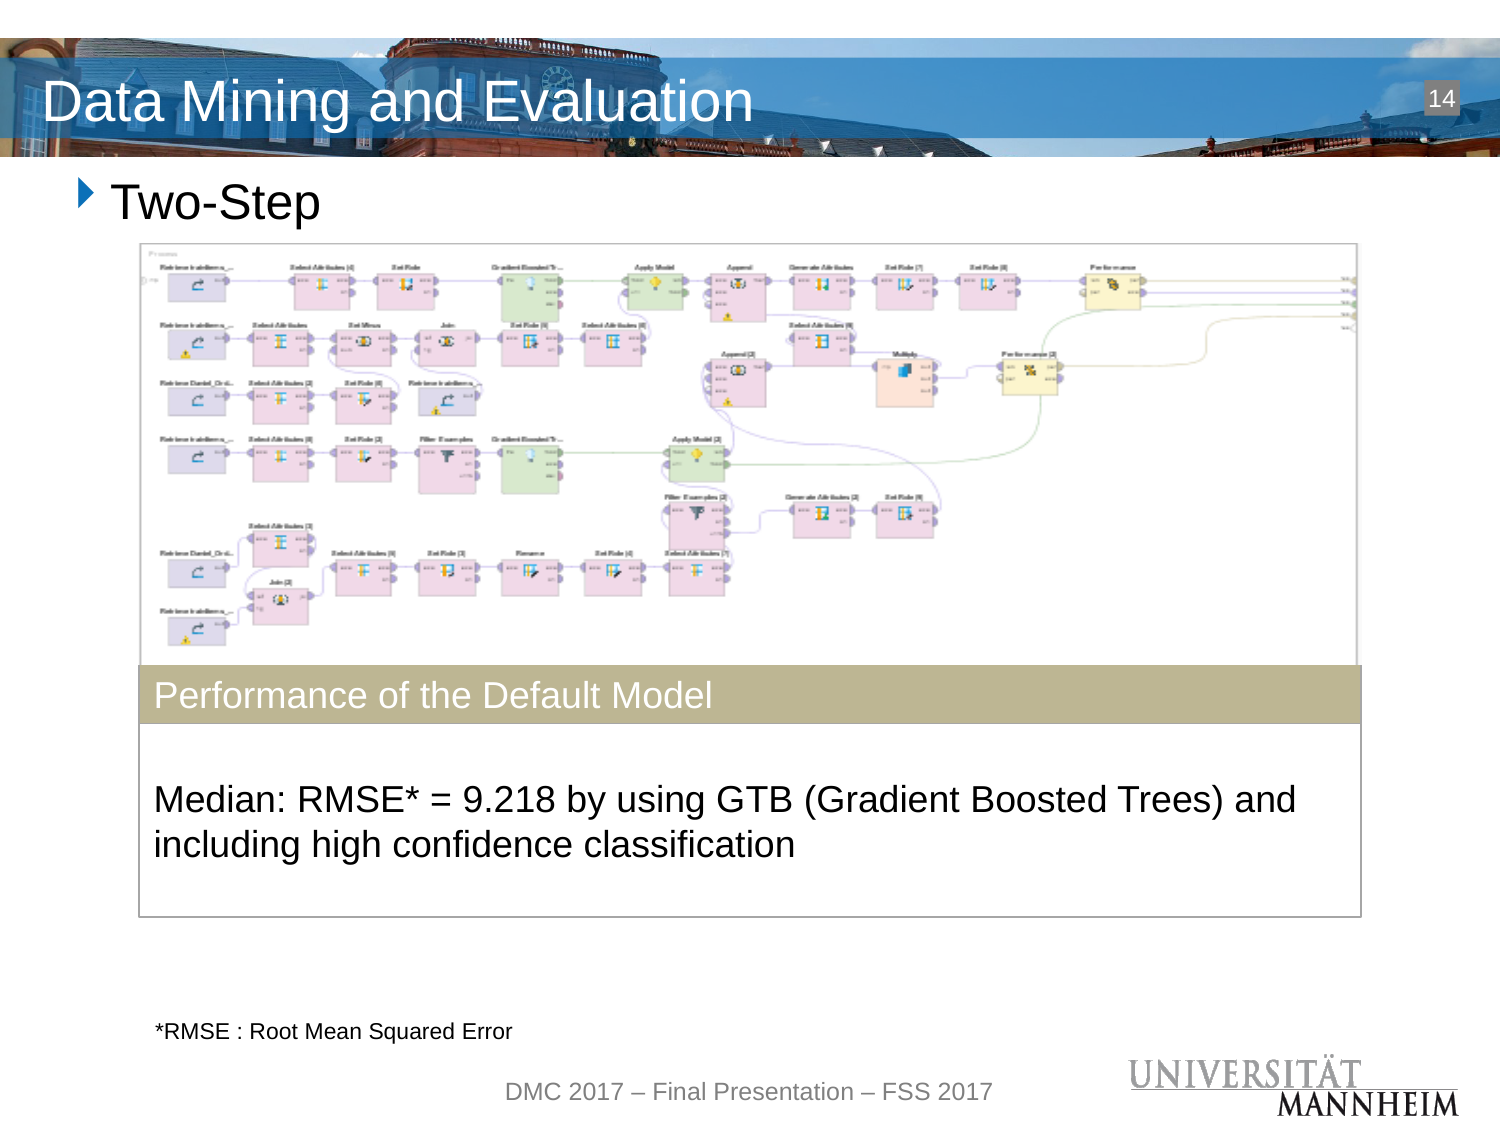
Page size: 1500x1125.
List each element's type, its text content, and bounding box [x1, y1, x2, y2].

picture [1128, 1054, 1459, 1116]
footer DMC 2017 – Final Presentation – FSS 2017 [395, 1069, 1105, 1112]
picture [0, 38, 1500, 157]
picture [138, 243, 1362, 665]
text_box *RMSE : Root Mean Squared Error [140, 1009, 693, 1052]
text_box Median: RMSE* = 9.218 by using GTB (Gradient Boosted Trees) and including high confidence classification [137, 721, 1363, 919]
slide_number 14 [1424, 79, 1461, 116]
text_box Performance of the Default Model [137, 672, 1363, 721]
list Two-Step [41, 169, 1459, 1035]
title Data Mining and Evaluation [41, 57, 1459, 139]
